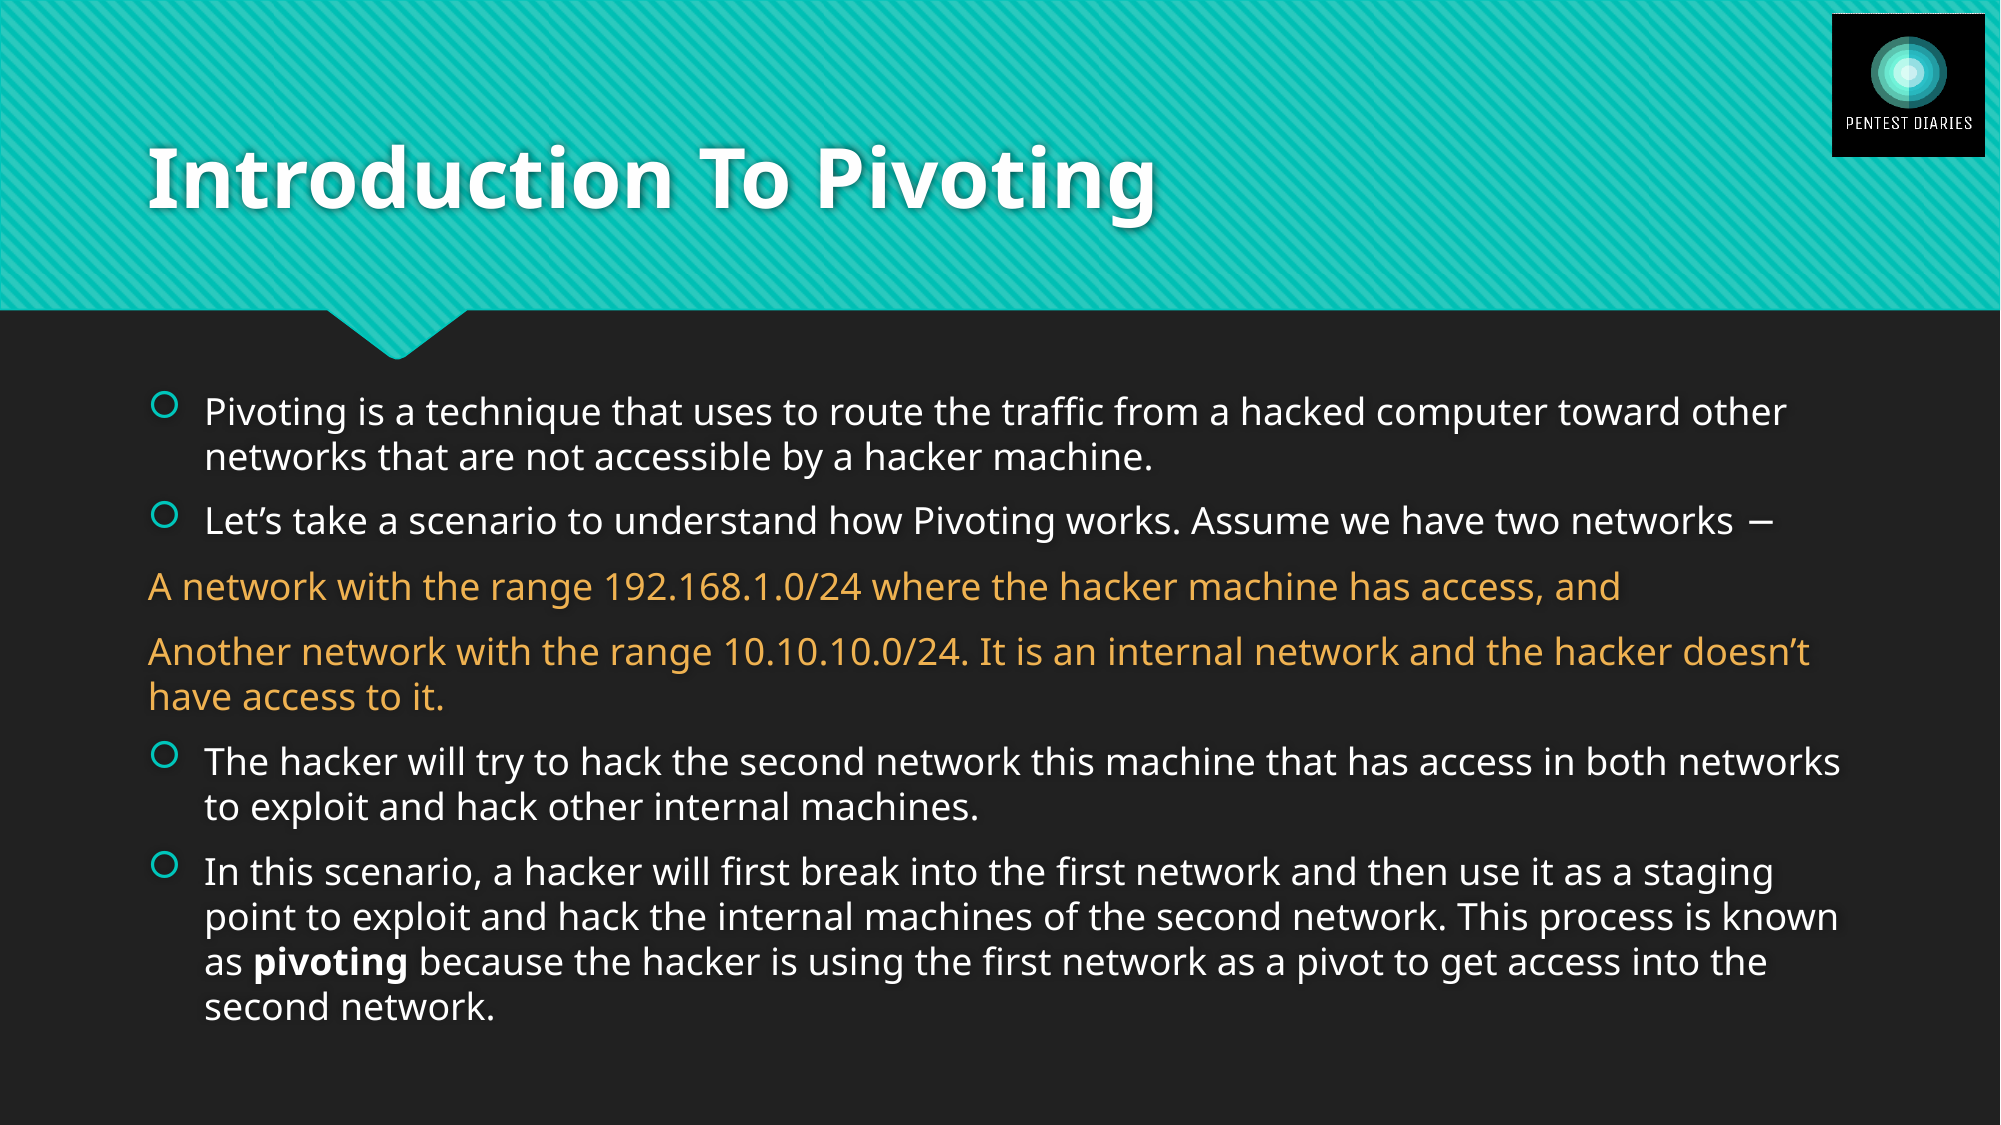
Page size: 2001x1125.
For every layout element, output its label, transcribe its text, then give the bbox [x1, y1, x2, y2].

picture [1831, 12, 1985, 157]
list Pivoting is a technique that uses to route the traffic from a hacked computer toward other networks that are not accessible by a hacker machine. Let’s take a scenario to understand how Pivoting works. Assume we have two networks − A network with the range 192.168.1.0/24 where the hacker machine has access, and Another network with the range 10.10.10.0/24. It is an internal network and the hacker doesn’t have access to it. The hacker will try to hack the second network this machine that has access in both networks to exploit and hack other internal machines. In this scenario, a hacker will first break into the first network and then use it as a staging point to exploit and hack the internal machines of the second network. This process is known as pivoting because the hacker is using the first network as a pivot to get access into the second network. [132, 409, 1865, 1006]
title Introduction To Pivoting [132, 73, 1868, 233]
